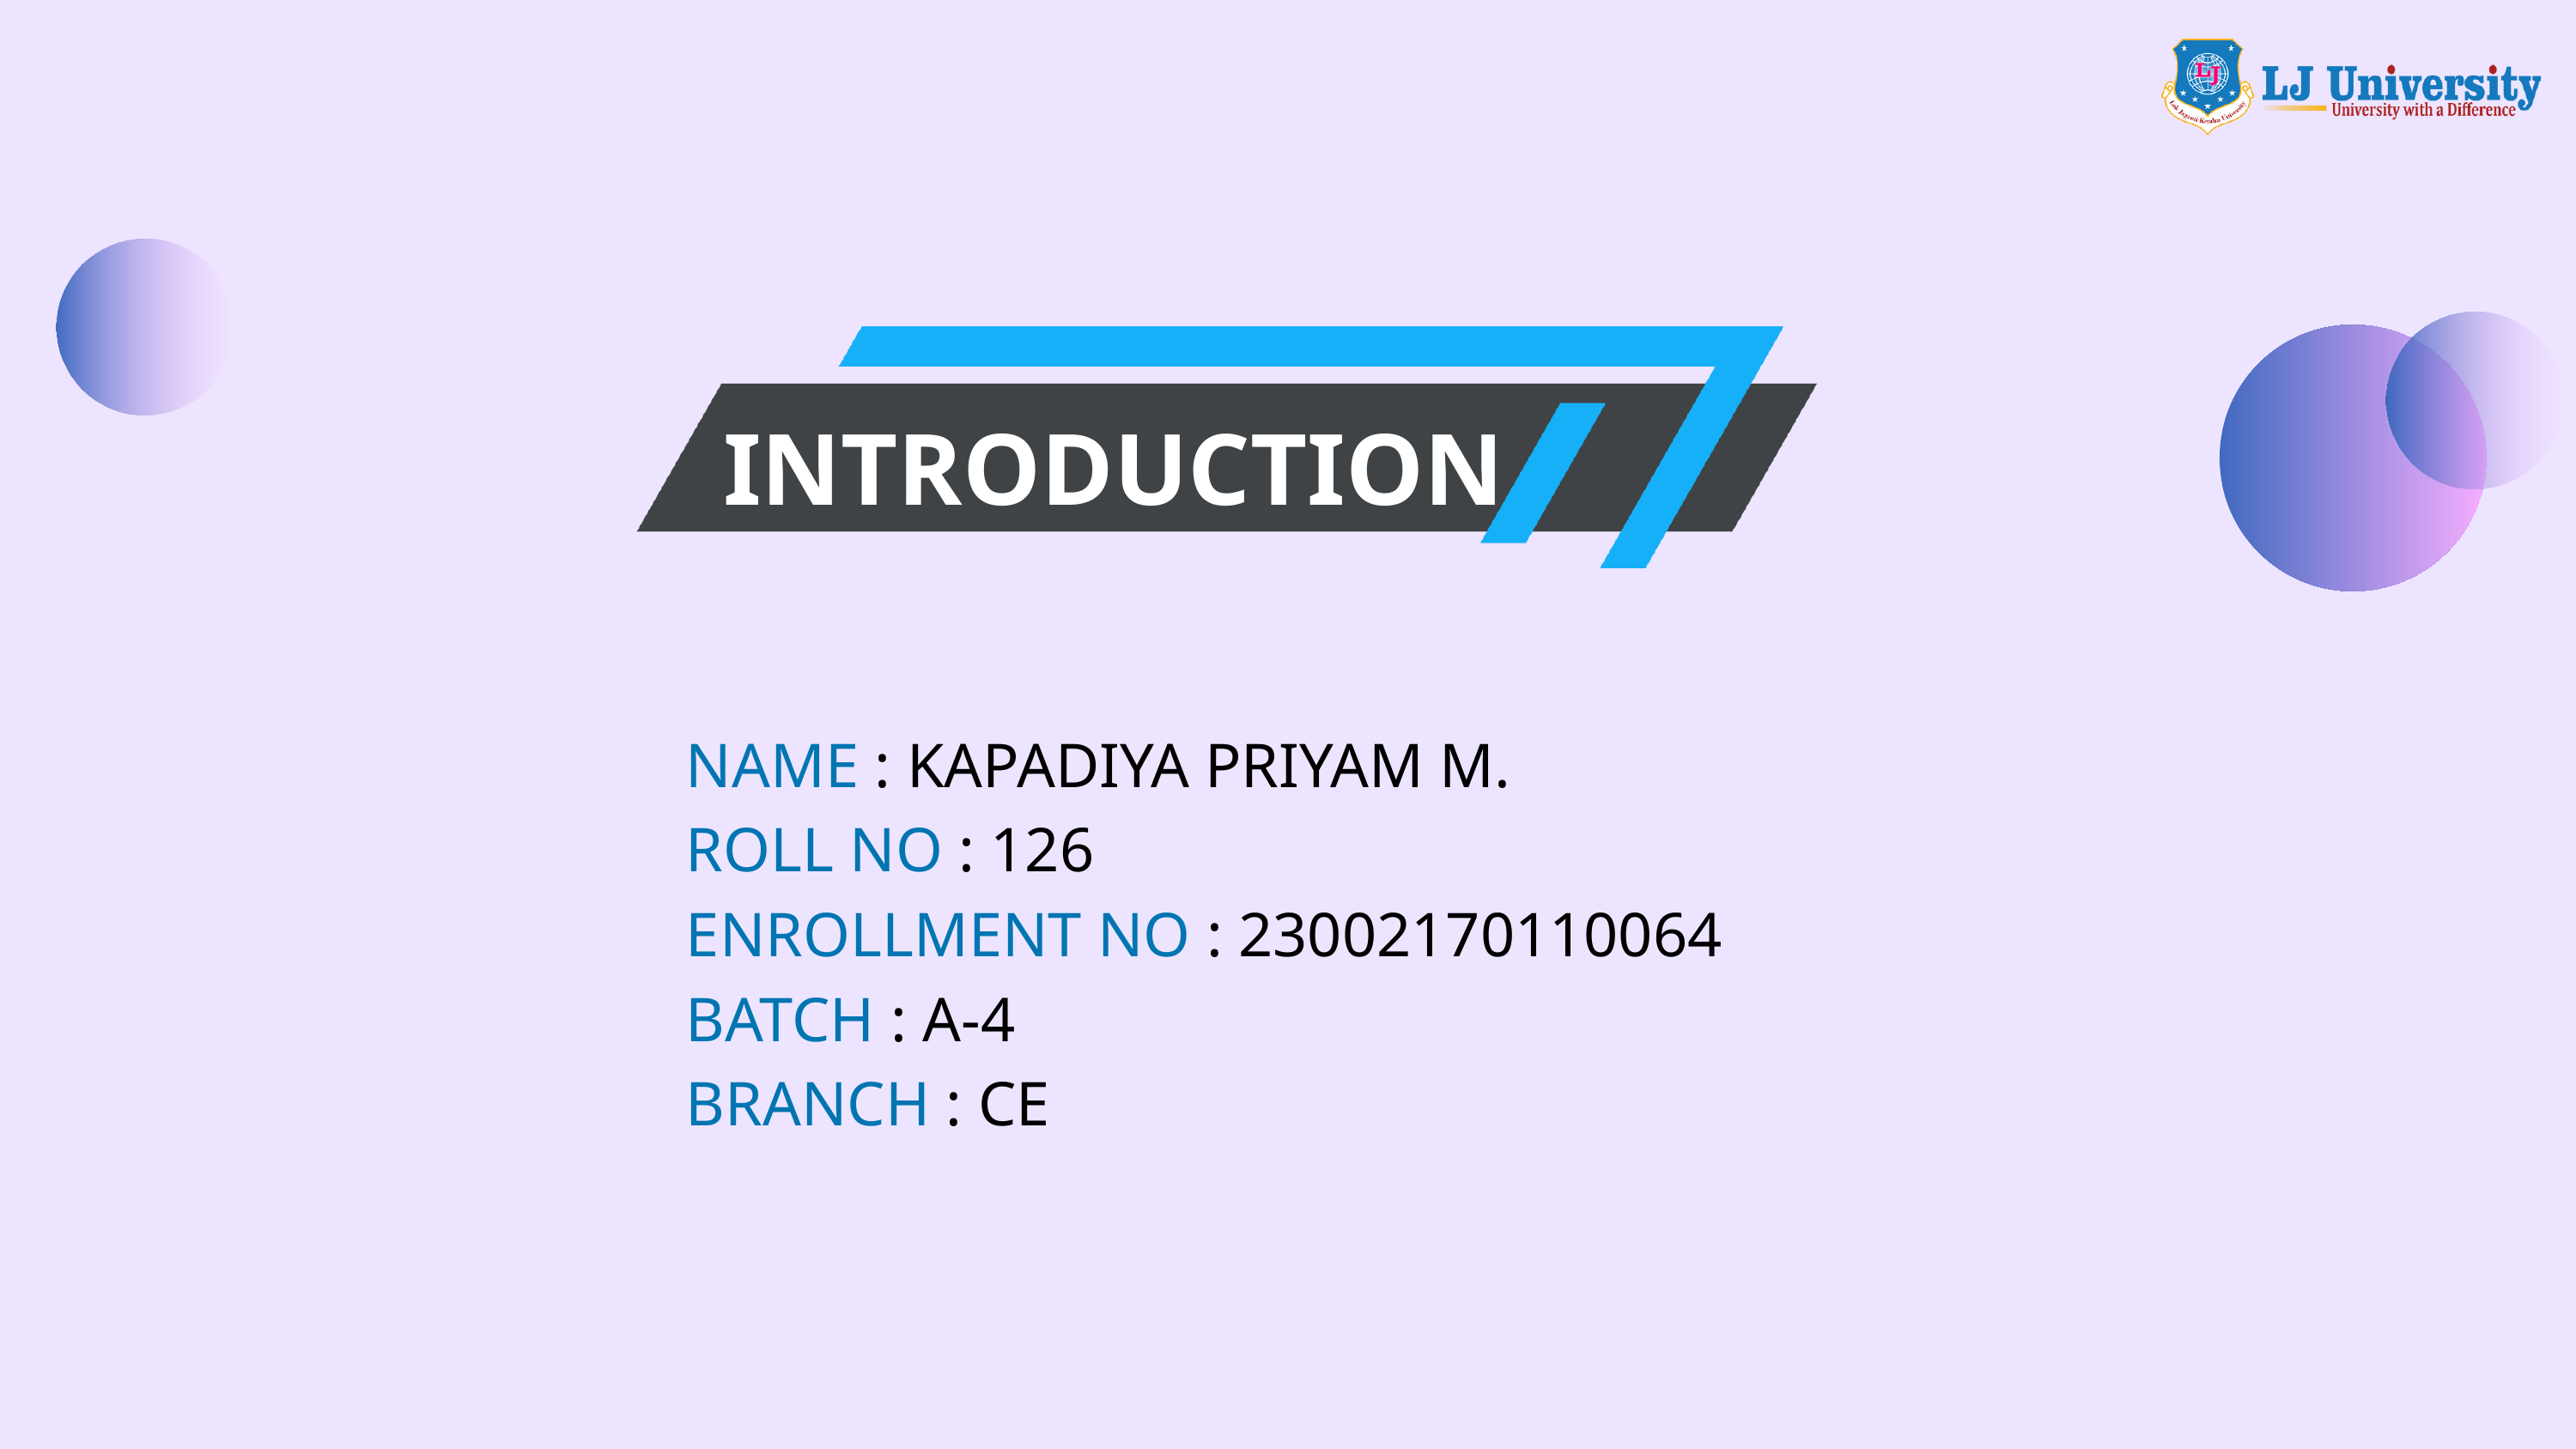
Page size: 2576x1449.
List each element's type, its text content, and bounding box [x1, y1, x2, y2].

text_box NAME : KAPADIYA PRIYAM M. ROLL NO : 126 ENROLLMENT NO : 23002170110064 BATCH : A-4 BRANCH : CE [686, 714, 1767, 1138]
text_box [56, 238, 234, 416]
text_box INTRODUCTION [718, 387, 1510, 525]
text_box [2219, 324, 2487, 591]
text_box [2385, 311, 2564, 489]
text_box [635, 326, 1819, 568]
text_box [2161, 39, 2542, 136]
